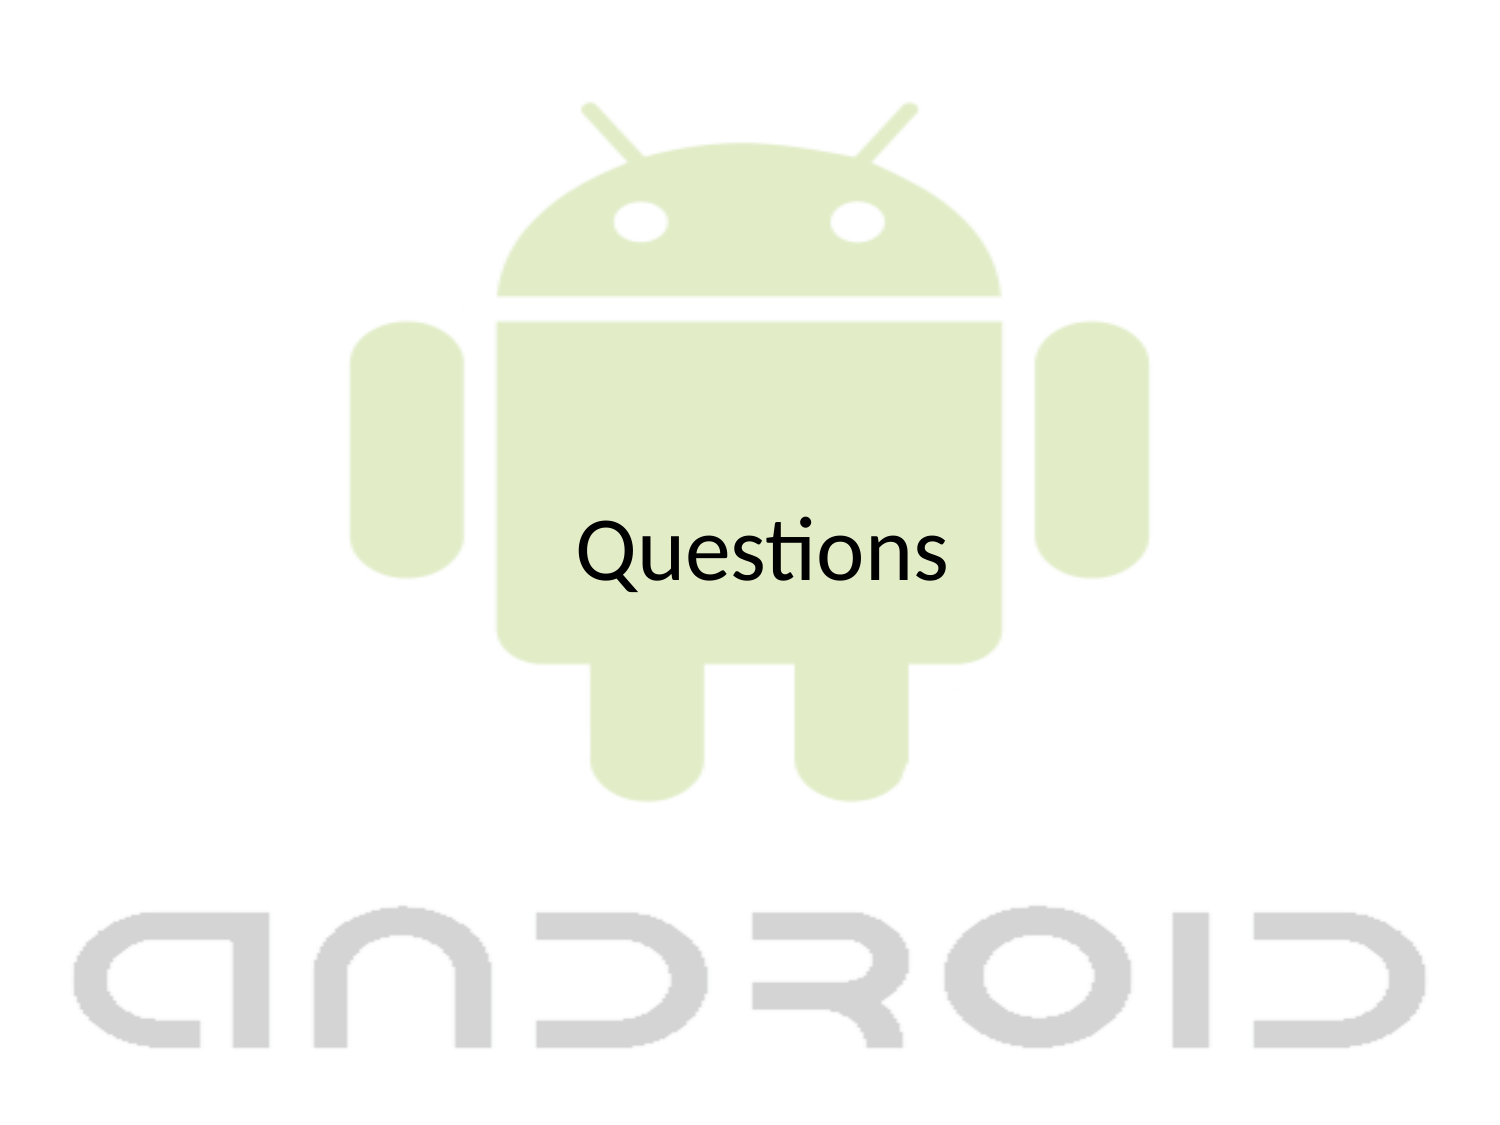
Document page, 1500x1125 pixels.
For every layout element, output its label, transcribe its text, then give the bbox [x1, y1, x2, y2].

title Questions [87, 450, 1438, 638]
